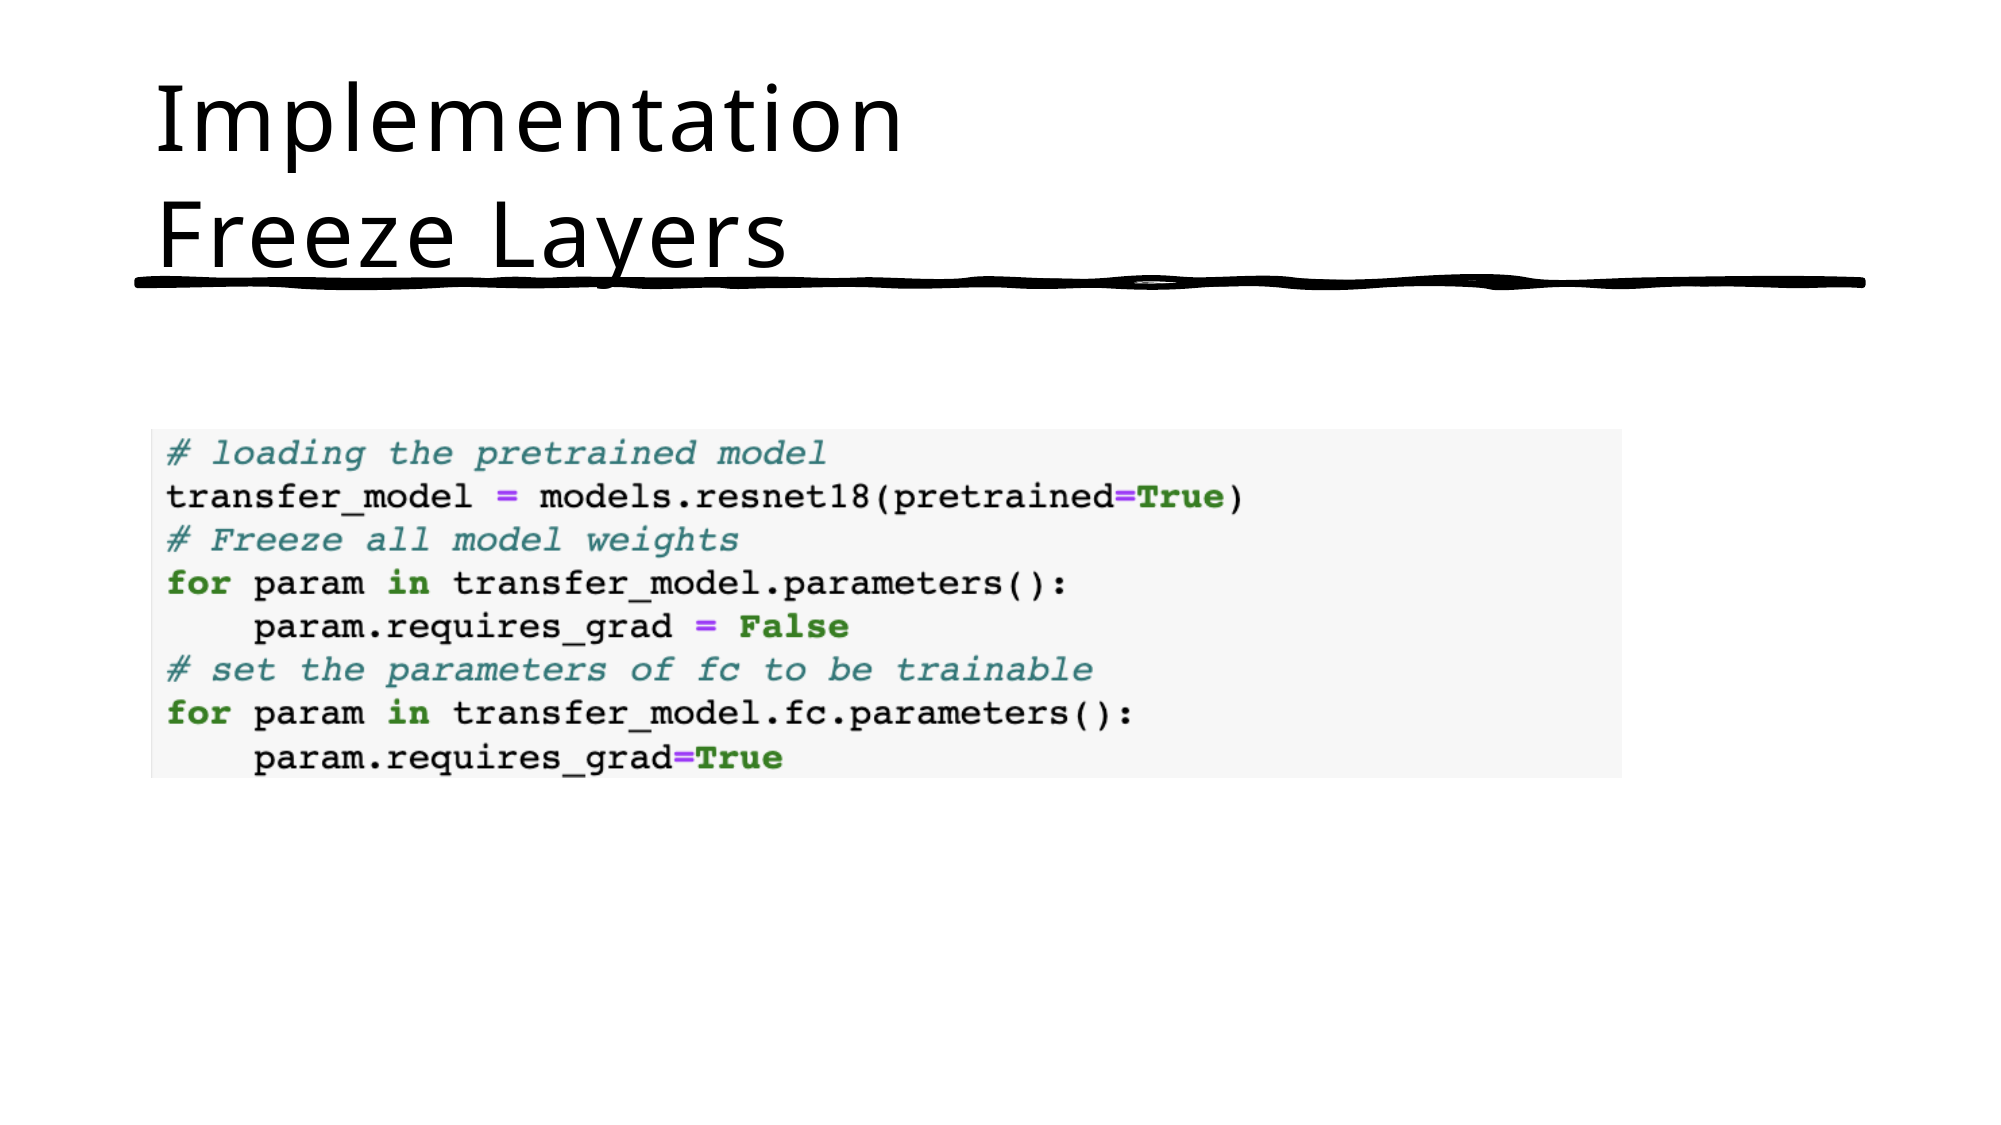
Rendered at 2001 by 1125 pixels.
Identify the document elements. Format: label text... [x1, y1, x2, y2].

picture [151, 429, 1622, 778]
title Implementation Freeze Layers [137, 59, 1863, 278]
